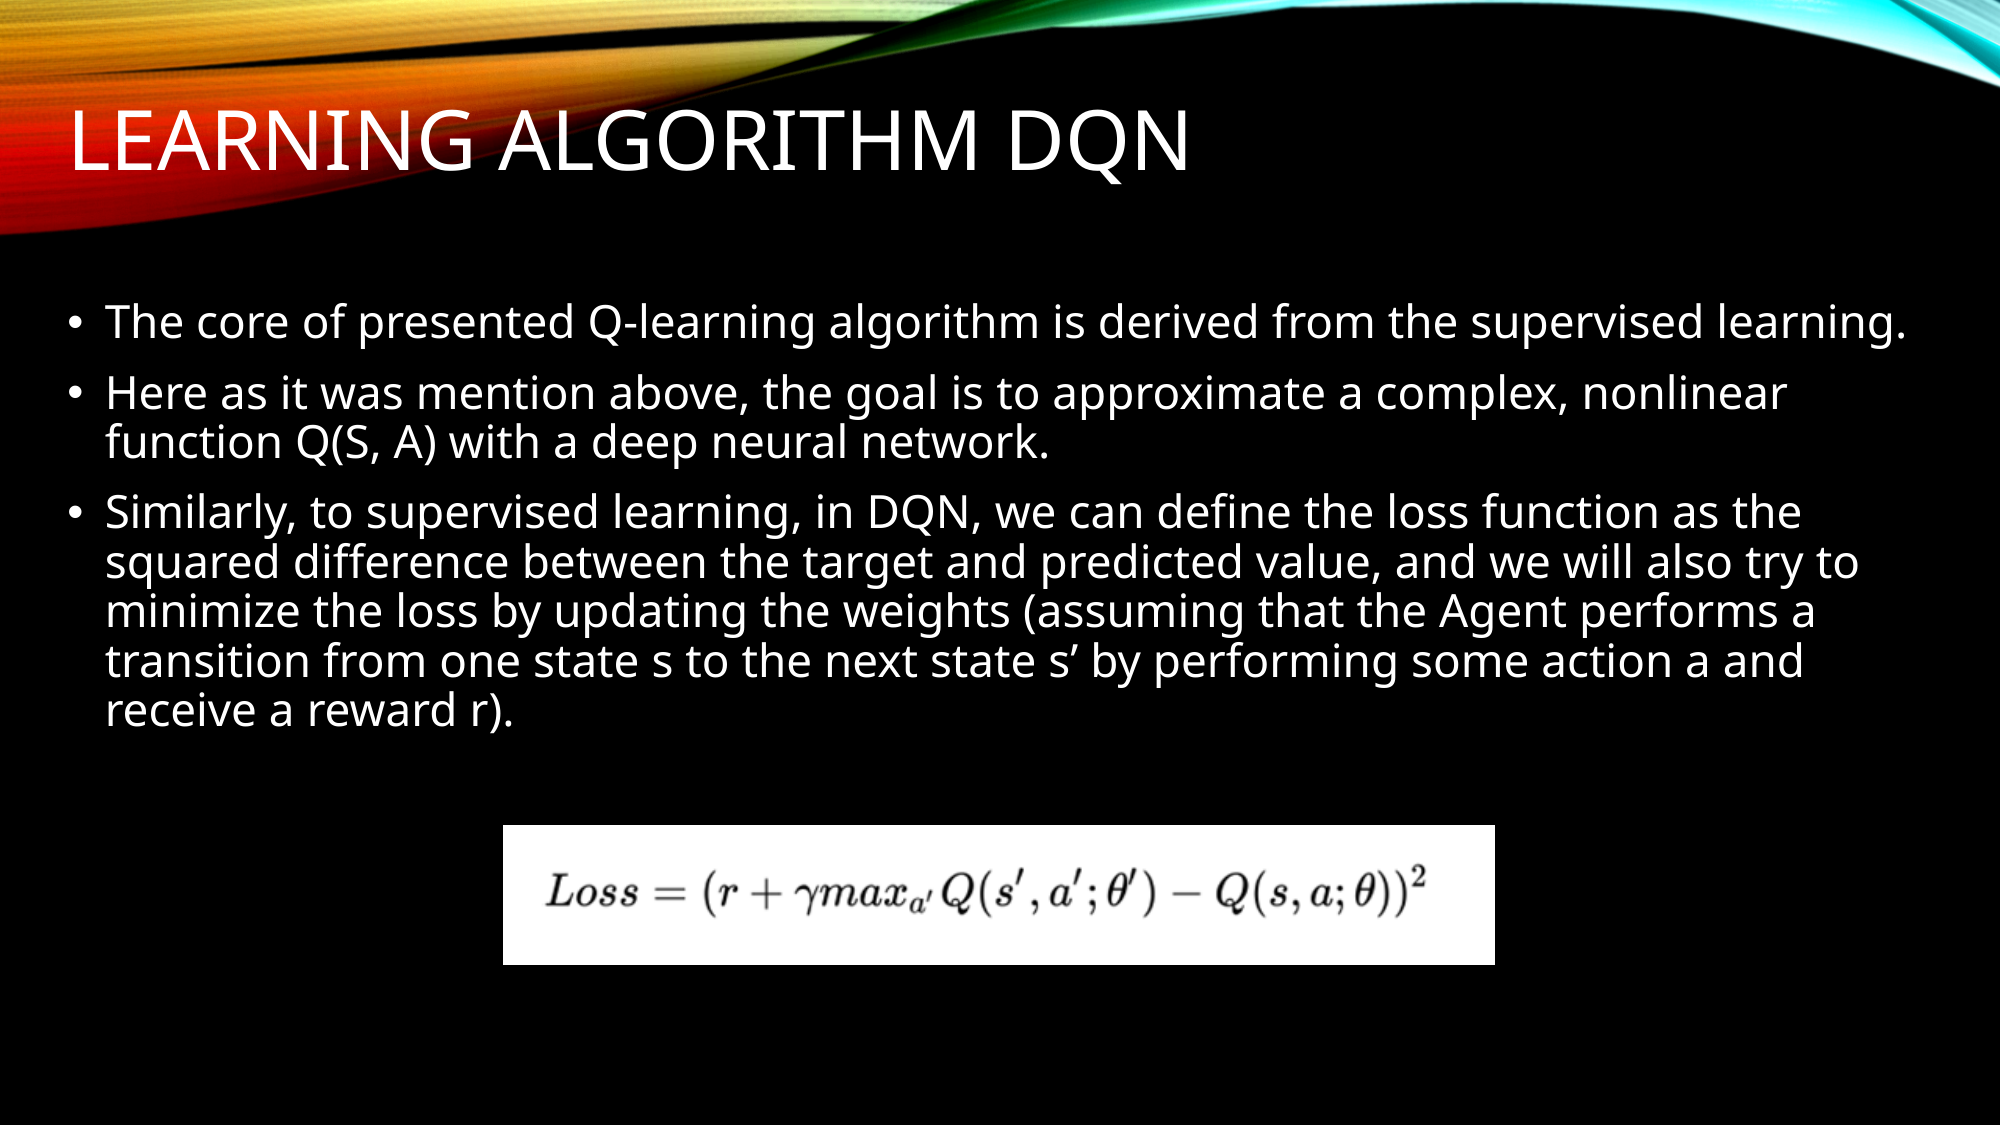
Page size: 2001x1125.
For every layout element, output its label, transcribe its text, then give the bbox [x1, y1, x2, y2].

picture [503, 824, 1495, 965]
title LEARNING ALGORITHM DQN [52, 37, 1946, 250]
list The core of presented Q-learning algorithm is derived from the supervised learning. Here as it was mention above, the goal is to approximate a complex, nonlinear function Q(S, A) with a deep neural network. Similarly, to supervised learning, in DQN, we can define the loss function as the squared difference between the target and predicted value, and we will also try to minimize the loss by updating the weights (assuming that the Agent performs a transition from one state s to the next state s’ by performing some action a and receive a reward r). [52, 291, 1946, 833]
picture [0, 0, 2000, 237]
